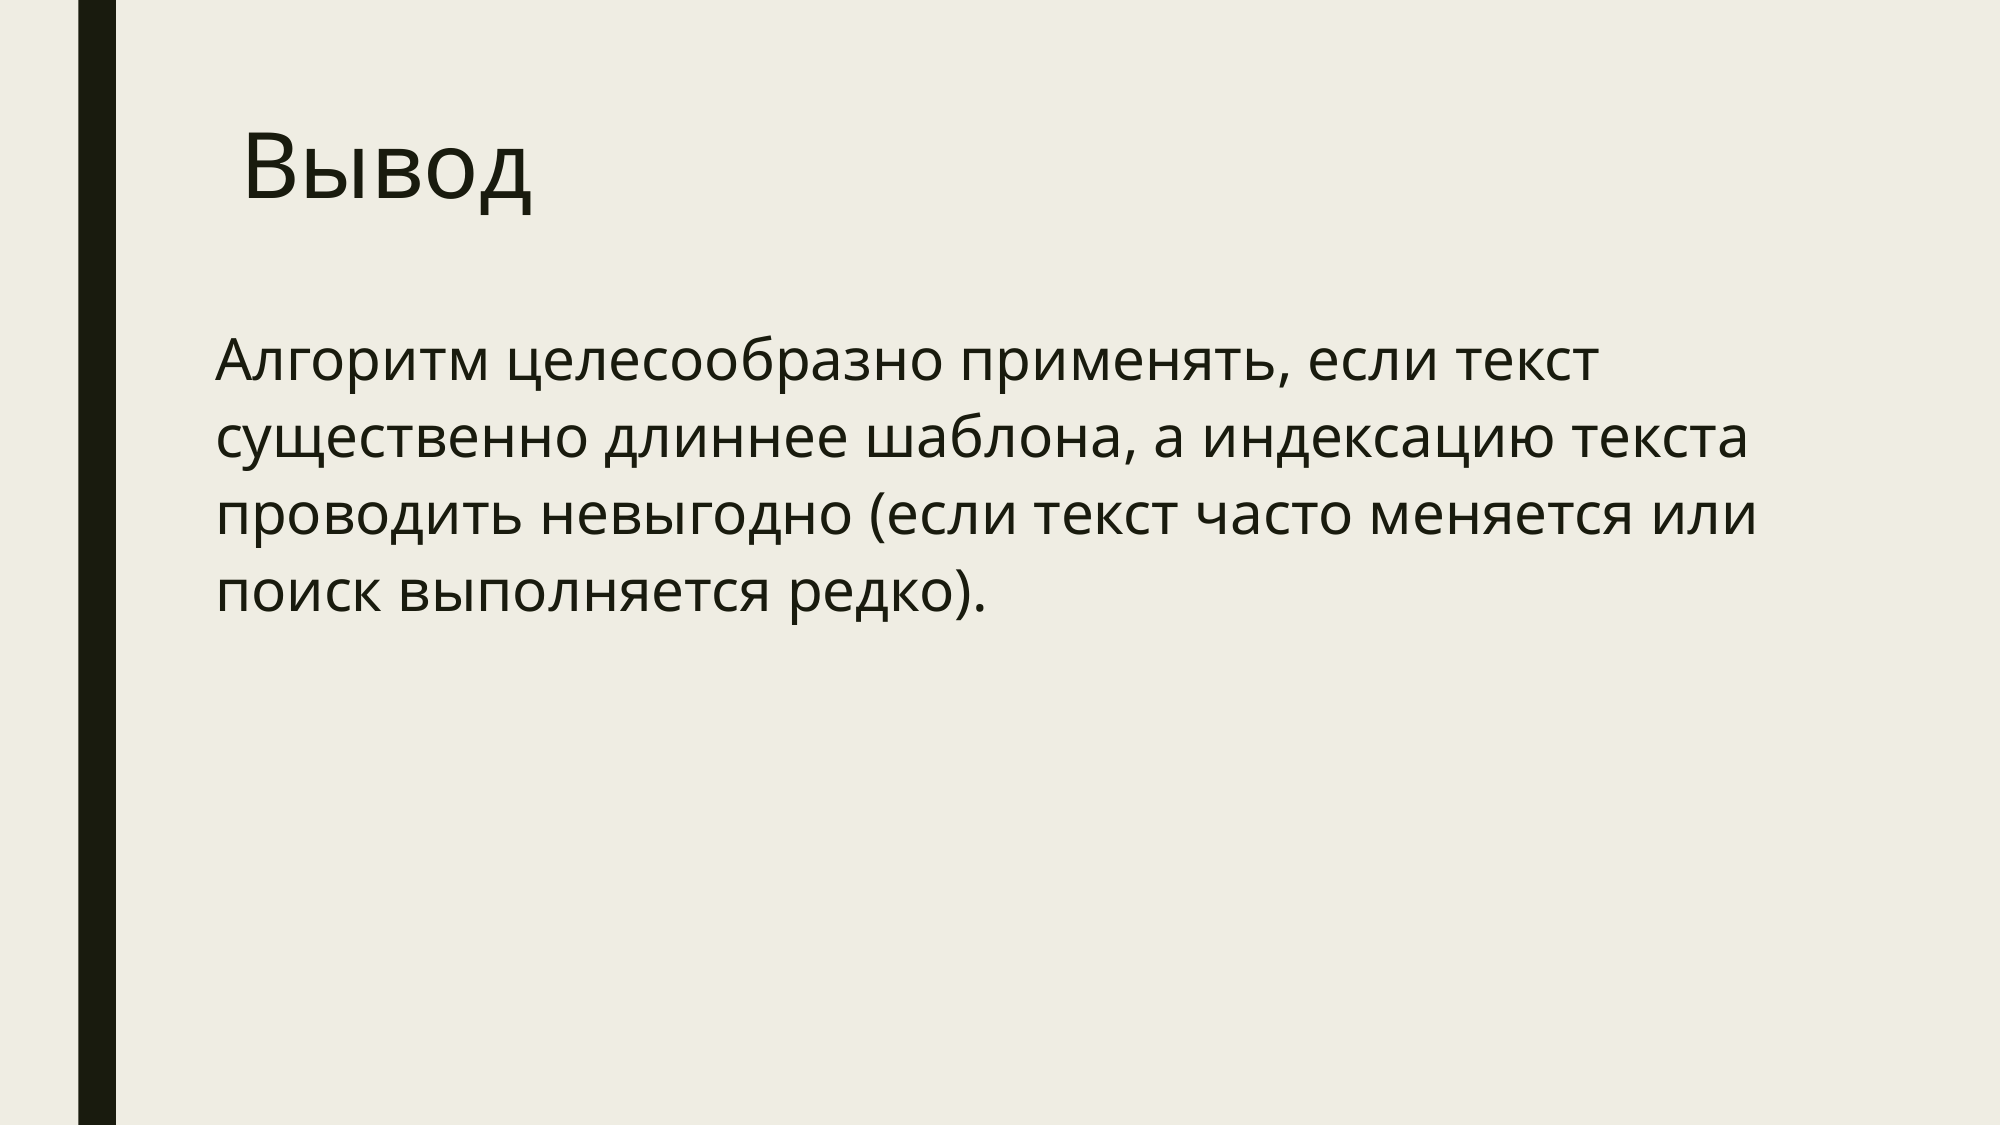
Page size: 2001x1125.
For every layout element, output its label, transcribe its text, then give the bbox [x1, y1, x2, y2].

list Алгоритм целесообразно применять, если текст существенно длиннее шаблона, а индексацию текста проводить невыгодно (если текст часто меняется или поиск выполняется редко). [200, 308, 1957, 896]
title Вывод [225, 112, 1800, 308]
